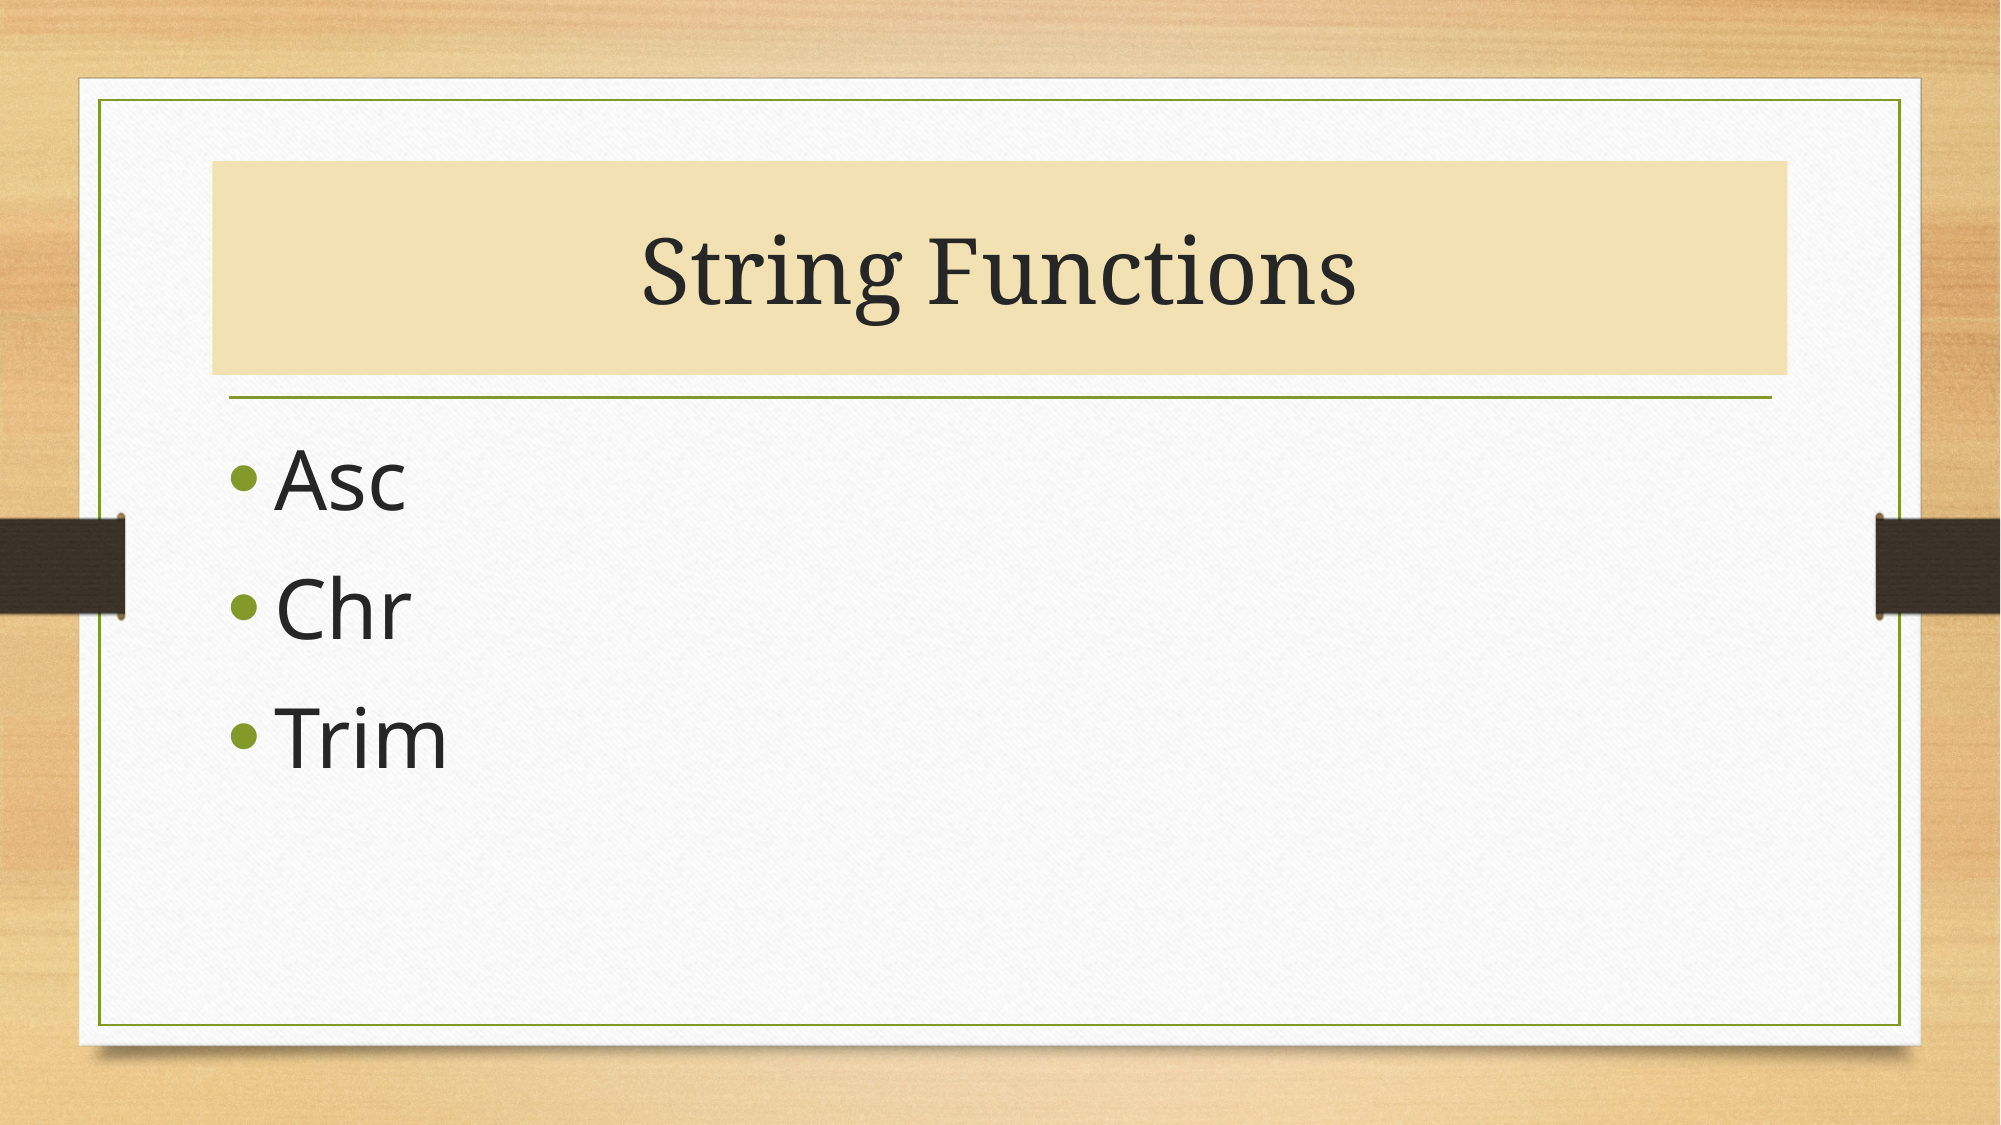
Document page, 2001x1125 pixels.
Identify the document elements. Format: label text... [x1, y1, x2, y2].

title String Functions [212, 161, 1788, 375]
picture [0, 0, 2001, 1125]
list Asc Chr Trim [212, 419, 1788, 964]
